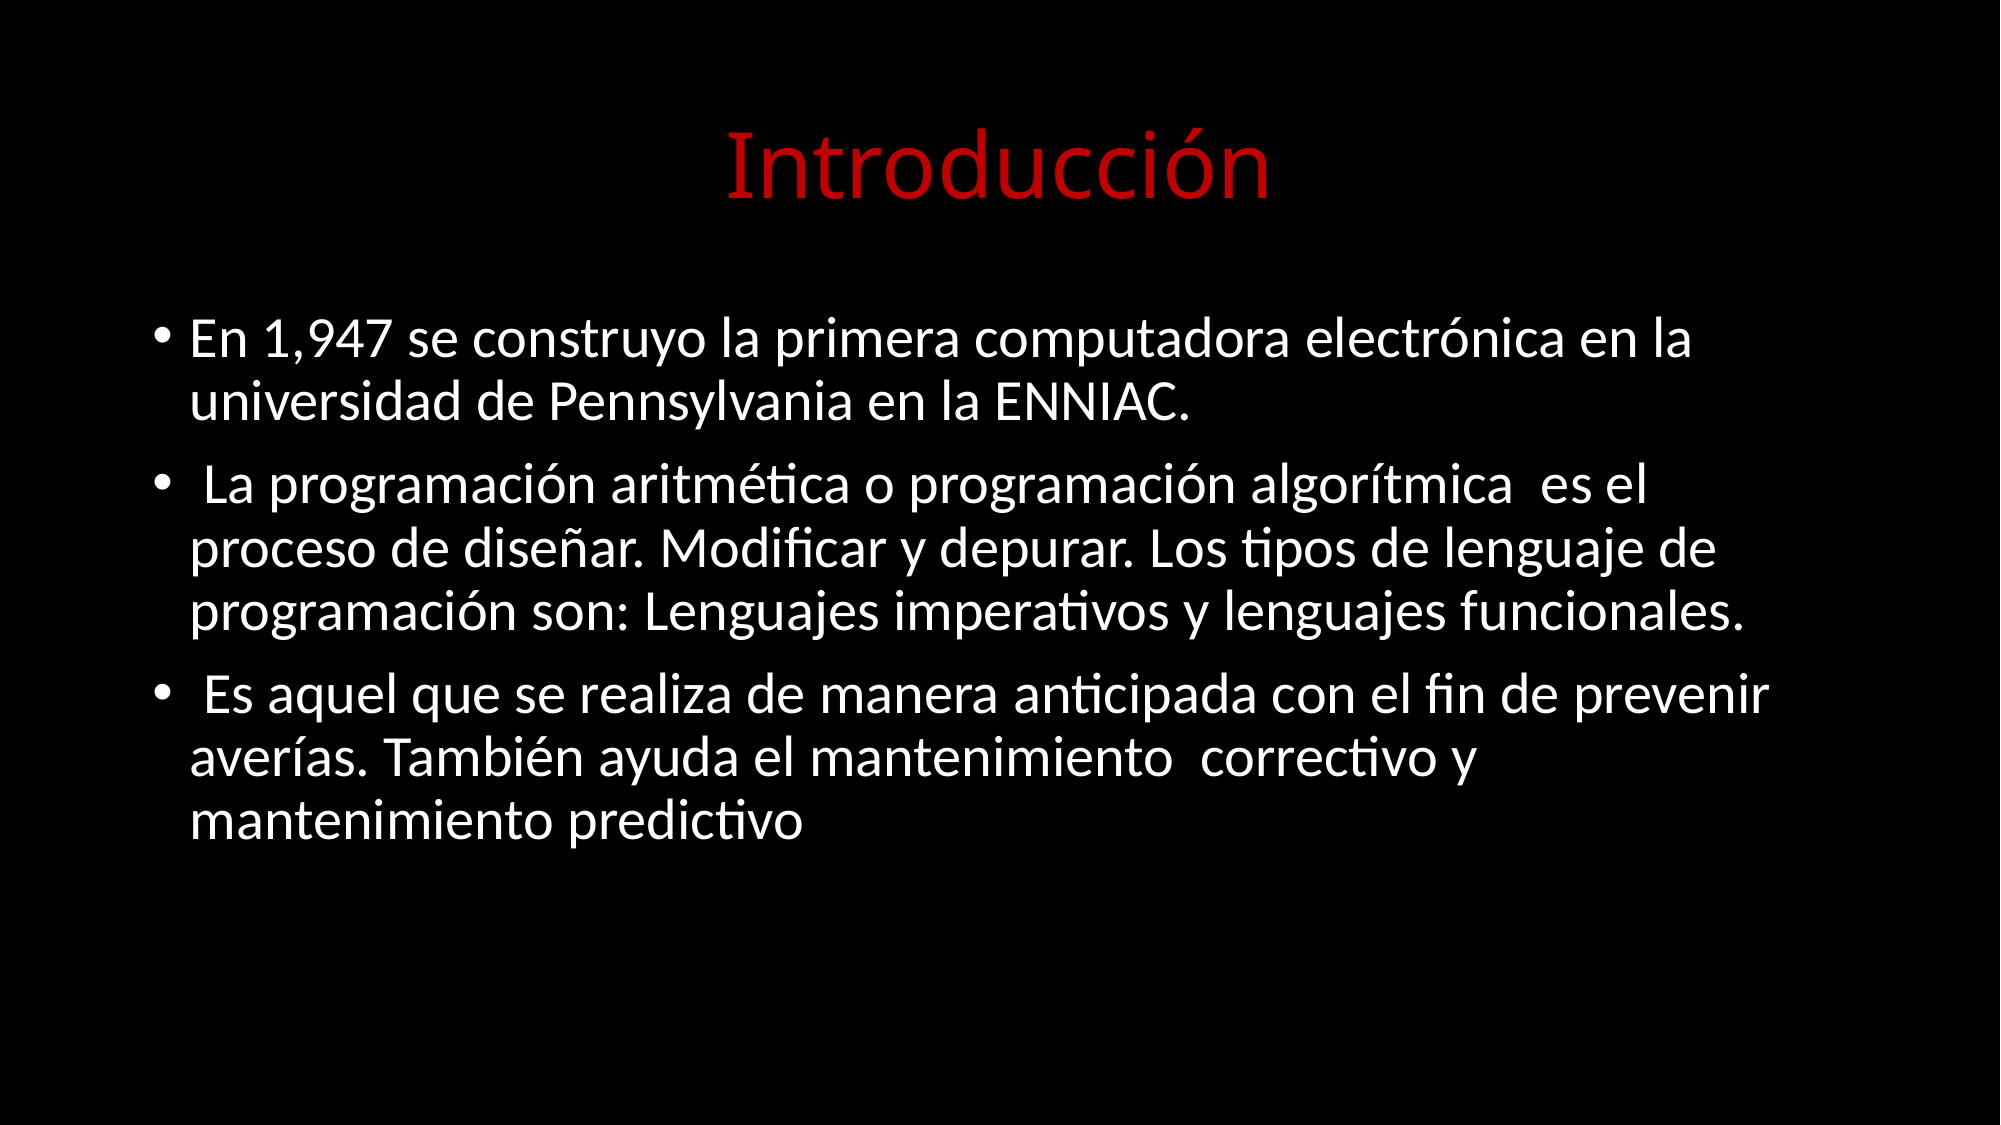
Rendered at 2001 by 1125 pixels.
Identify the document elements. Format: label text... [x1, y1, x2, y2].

title Introducción [137, 59, 1863, 278]
list En 1,947 se construyo la primera computadora electrónica en la universidad de Pennsylvania en la ENNIAC. La programación aritmética o programación algorítmica es el proceso de diseñar. Modificar y depurar. Los tipos de lenguaje de programación son: Lenguajes imperativos y lenguajes funcionales. Es aquel que se realiza de manera anticipada con el fin de prevenir averías. También ayuda el mantenimiento correctivo y mantenimiento predictivo [137, 299, 1863, 1014]
